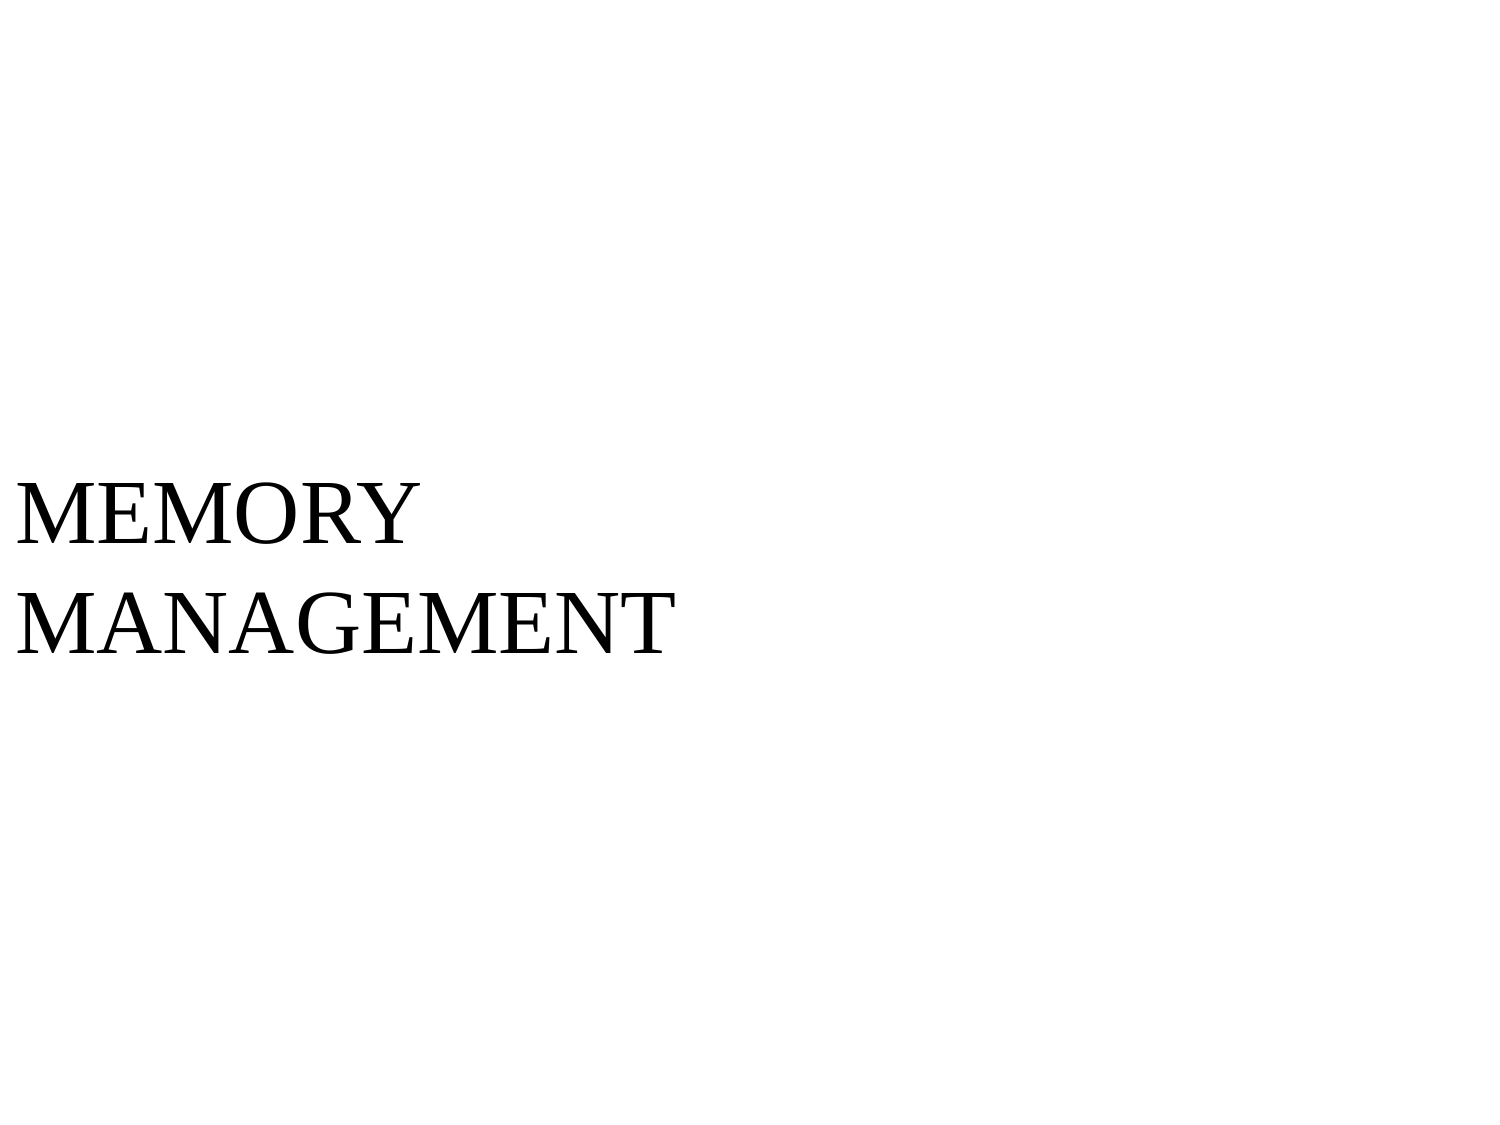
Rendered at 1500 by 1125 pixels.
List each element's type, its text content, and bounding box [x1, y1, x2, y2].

text_box MEMORY MANAGEMENT [0, 444, 762, 680]
